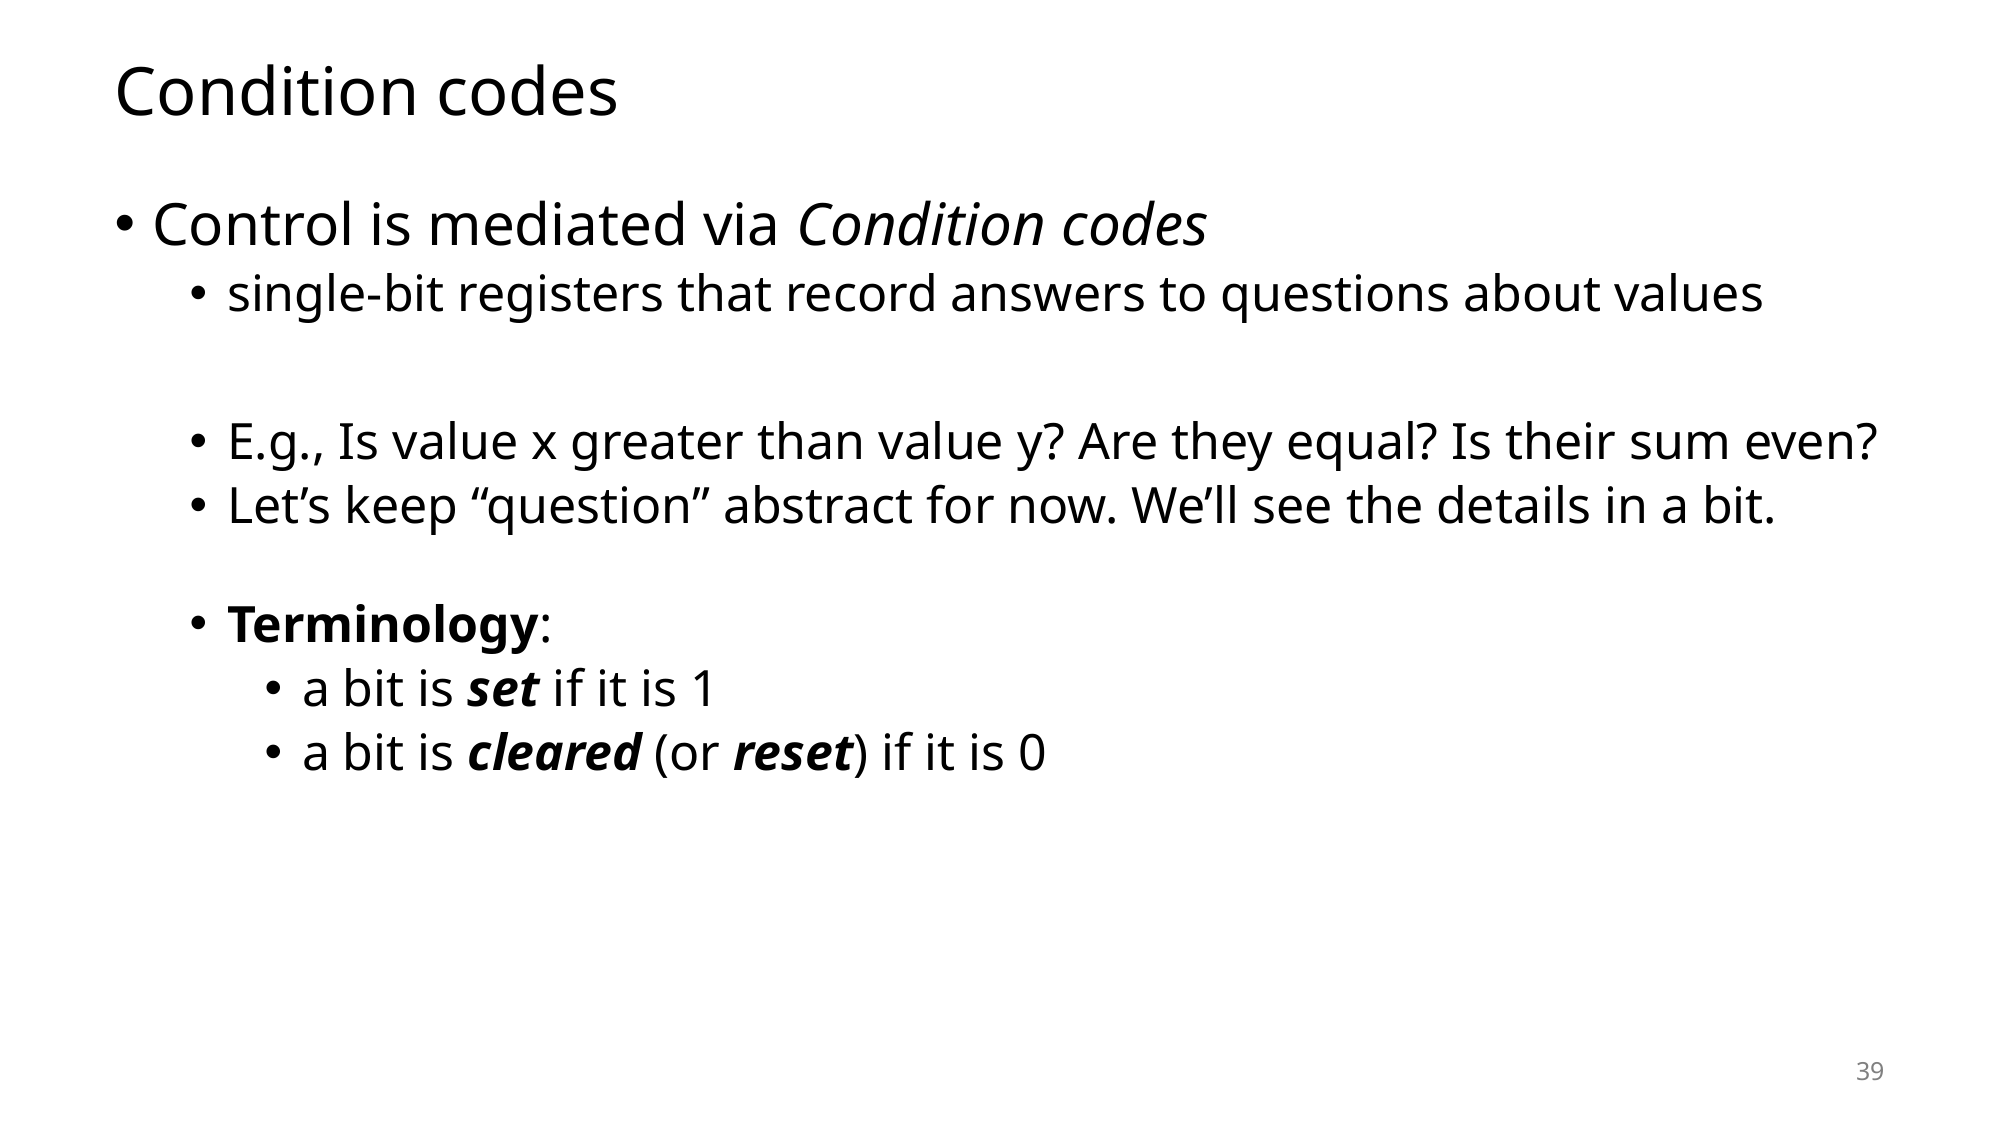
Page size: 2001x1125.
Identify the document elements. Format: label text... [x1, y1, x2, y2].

slide_number 39 [1749, 1042, 1900, 1103]
title Condition codes [99, 37, 1900, 150]
list Control is mediated via Condition codes single-bit registers that record answers to questions about values E.g., Is value x greater than value y? Are they equal? Is their sum even? Let’s keep “question” abstract for now. We’ll see the details in a bit. Terminology: a bit is set if it is 1 a bit is cleared (or reset) if it is 0 [99, 187, 1900, 1013]
